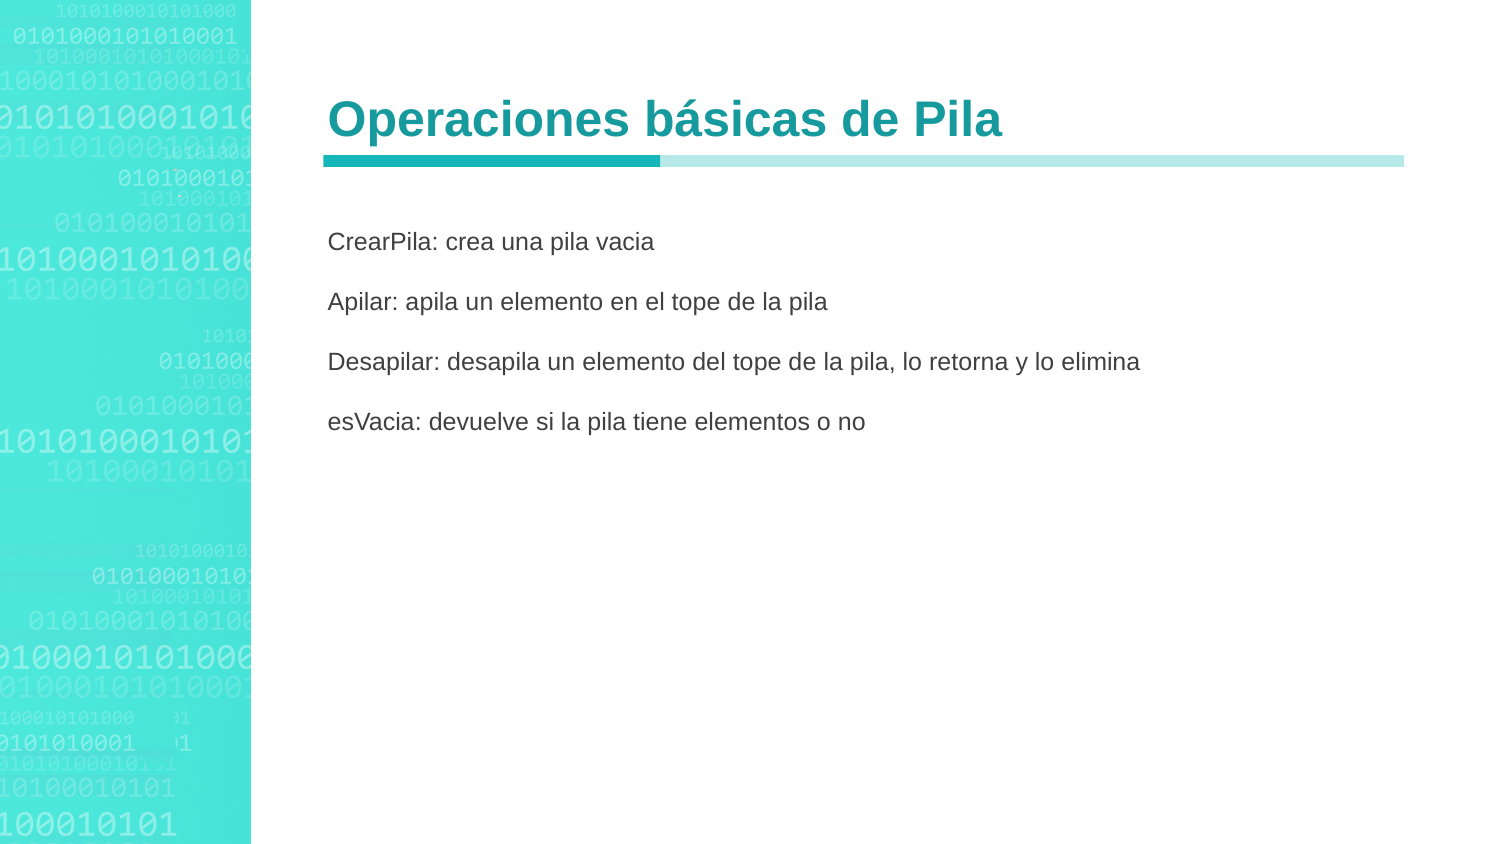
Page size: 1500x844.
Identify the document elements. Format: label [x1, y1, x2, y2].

picture [0, 0, 1500, 844]
text_box [312, 79, 1424, 446]
